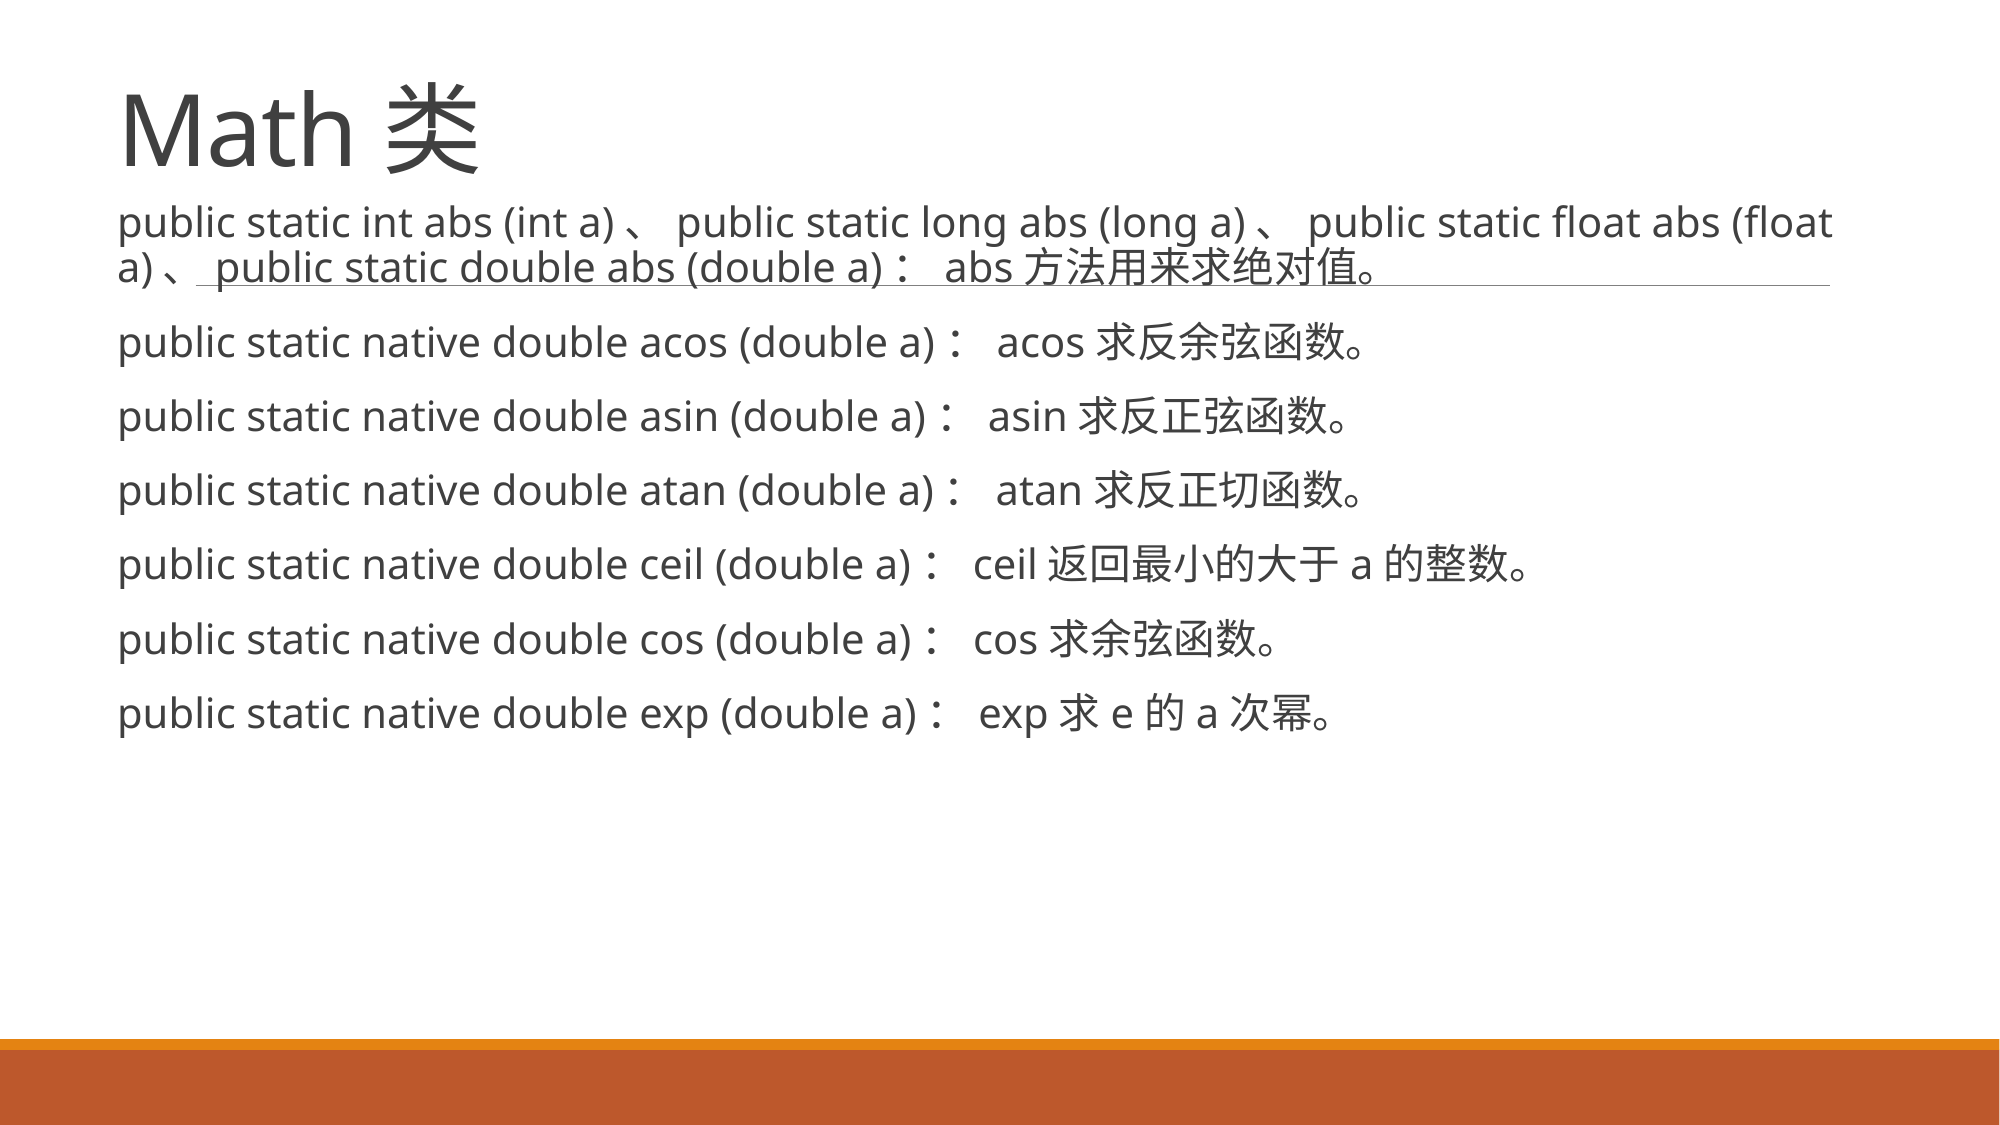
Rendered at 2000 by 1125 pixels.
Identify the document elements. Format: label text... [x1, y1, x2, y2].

list public static int abs (int a)、public static long abs (long a)、public static float abs (float a)、public static double abs (double a)：abs方法用来求绝对值。 public static native double acos (double a)：acos求反余弦函数。 public static native double asin (double a)：asin求反正弦函数。 public static native double atan (double a)：atan求反正切函数。 public static native double ceil (double a)：ceil返回最小的大于a的整数。 public static native double cos (double a)：cos求余弦函数。 public static native double exp (double a)：exp求e的a次幂。 [101, 194, 1886, 1013]
title Math类 [101, 30, 1850, 194]
